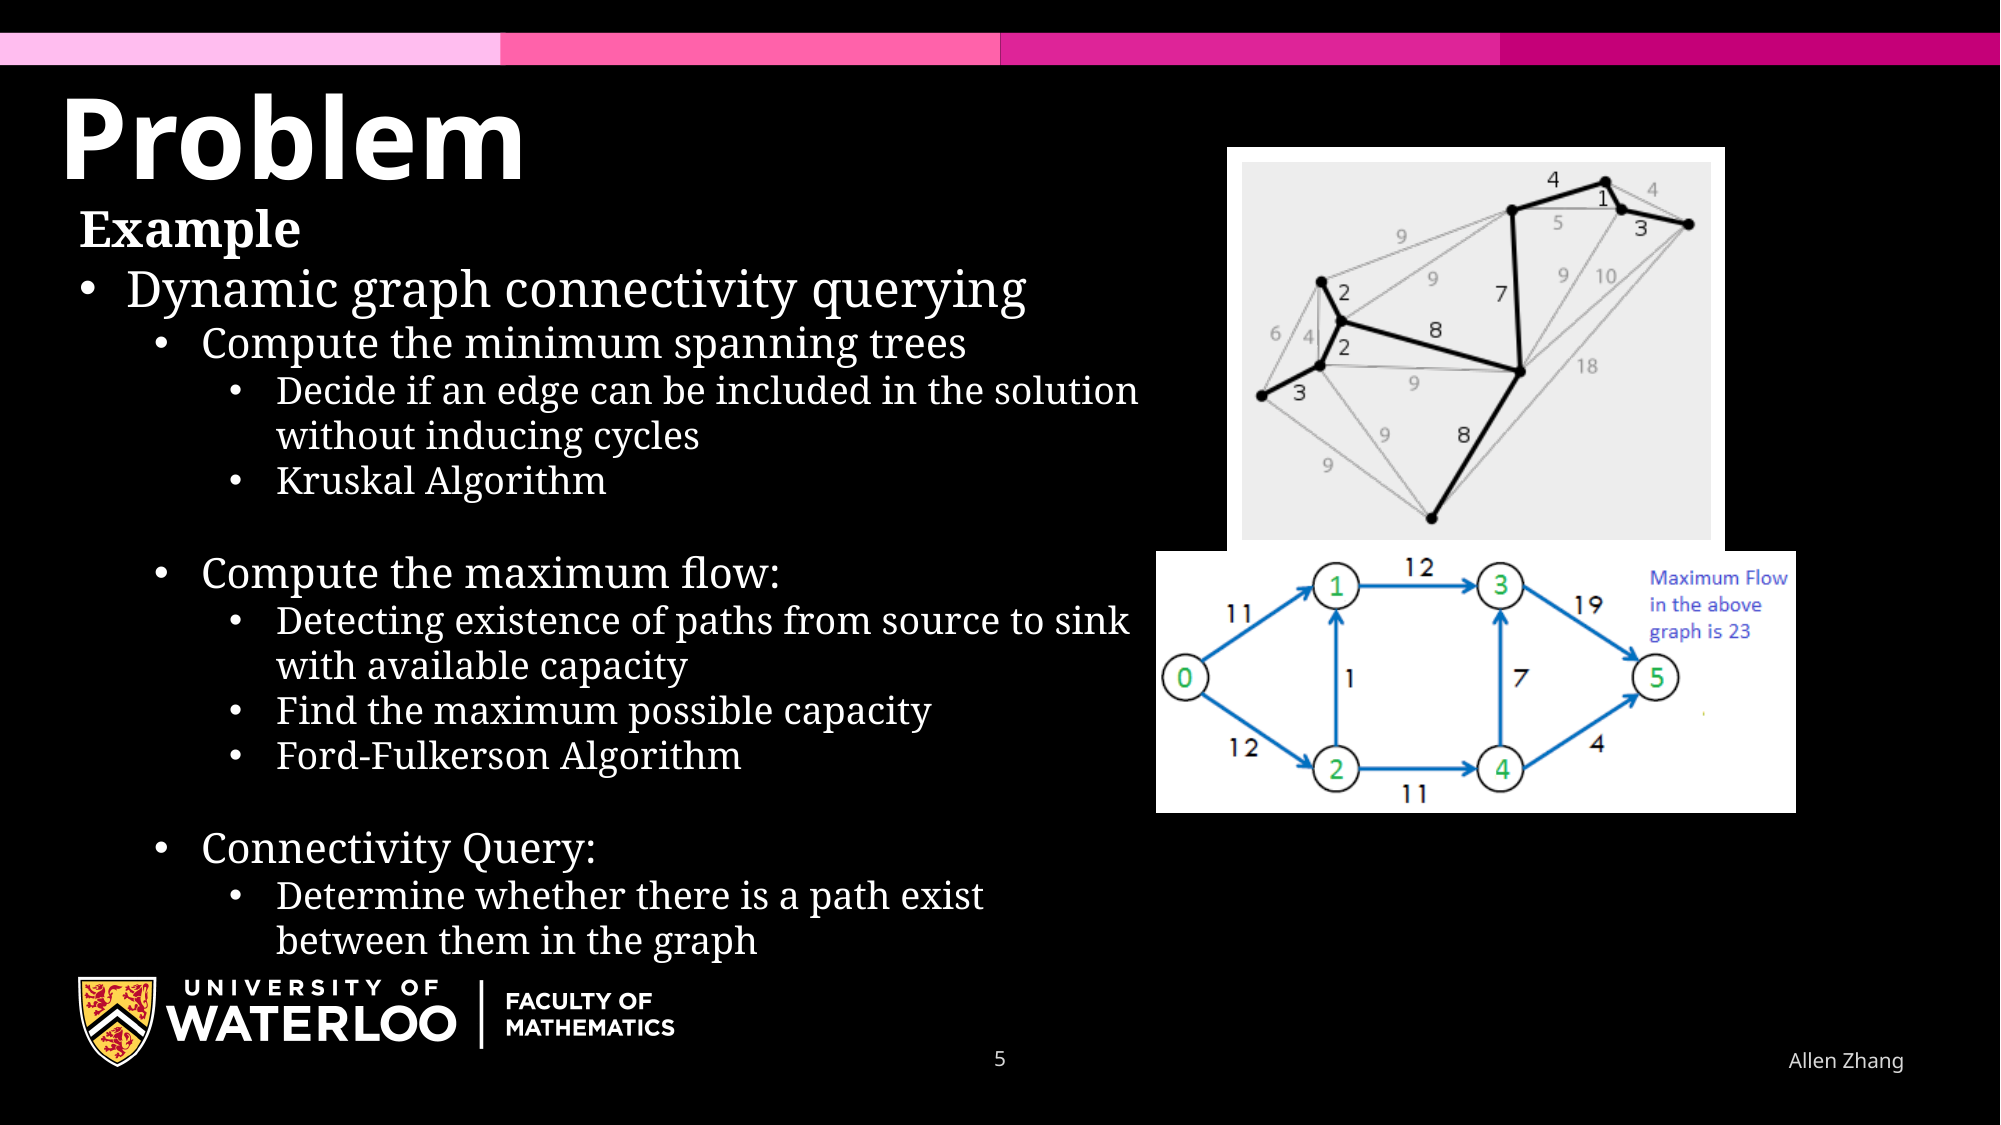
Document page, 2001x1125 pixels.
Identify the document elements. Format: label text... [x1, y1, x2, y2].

picture [1156, 551, 1796, 813]
footer Allen Zhang [1773, 1039, 1941, 1081]
text_box 5 [916, 1039, 1084, 1081]
picture [1241, 161, 1711, 541]
text_box Problem [42, 71, 1941, 219]
picture [0, 918, 754, 1125]
text_box Example Dynamic graph connectivity querying Compute the minimum spanning trees Decide if an edge can be included in the solution without inducing cycles Kruskal Algorithm Compute the maximum flow: Detecting existence of paths from source to sink with available capacity Find the maximum possible capacity Ford-Fulkerson Algorithm Connectivity Query: Determine whether there is a path exist between them in the graph [42, 189, 1157, 968]
